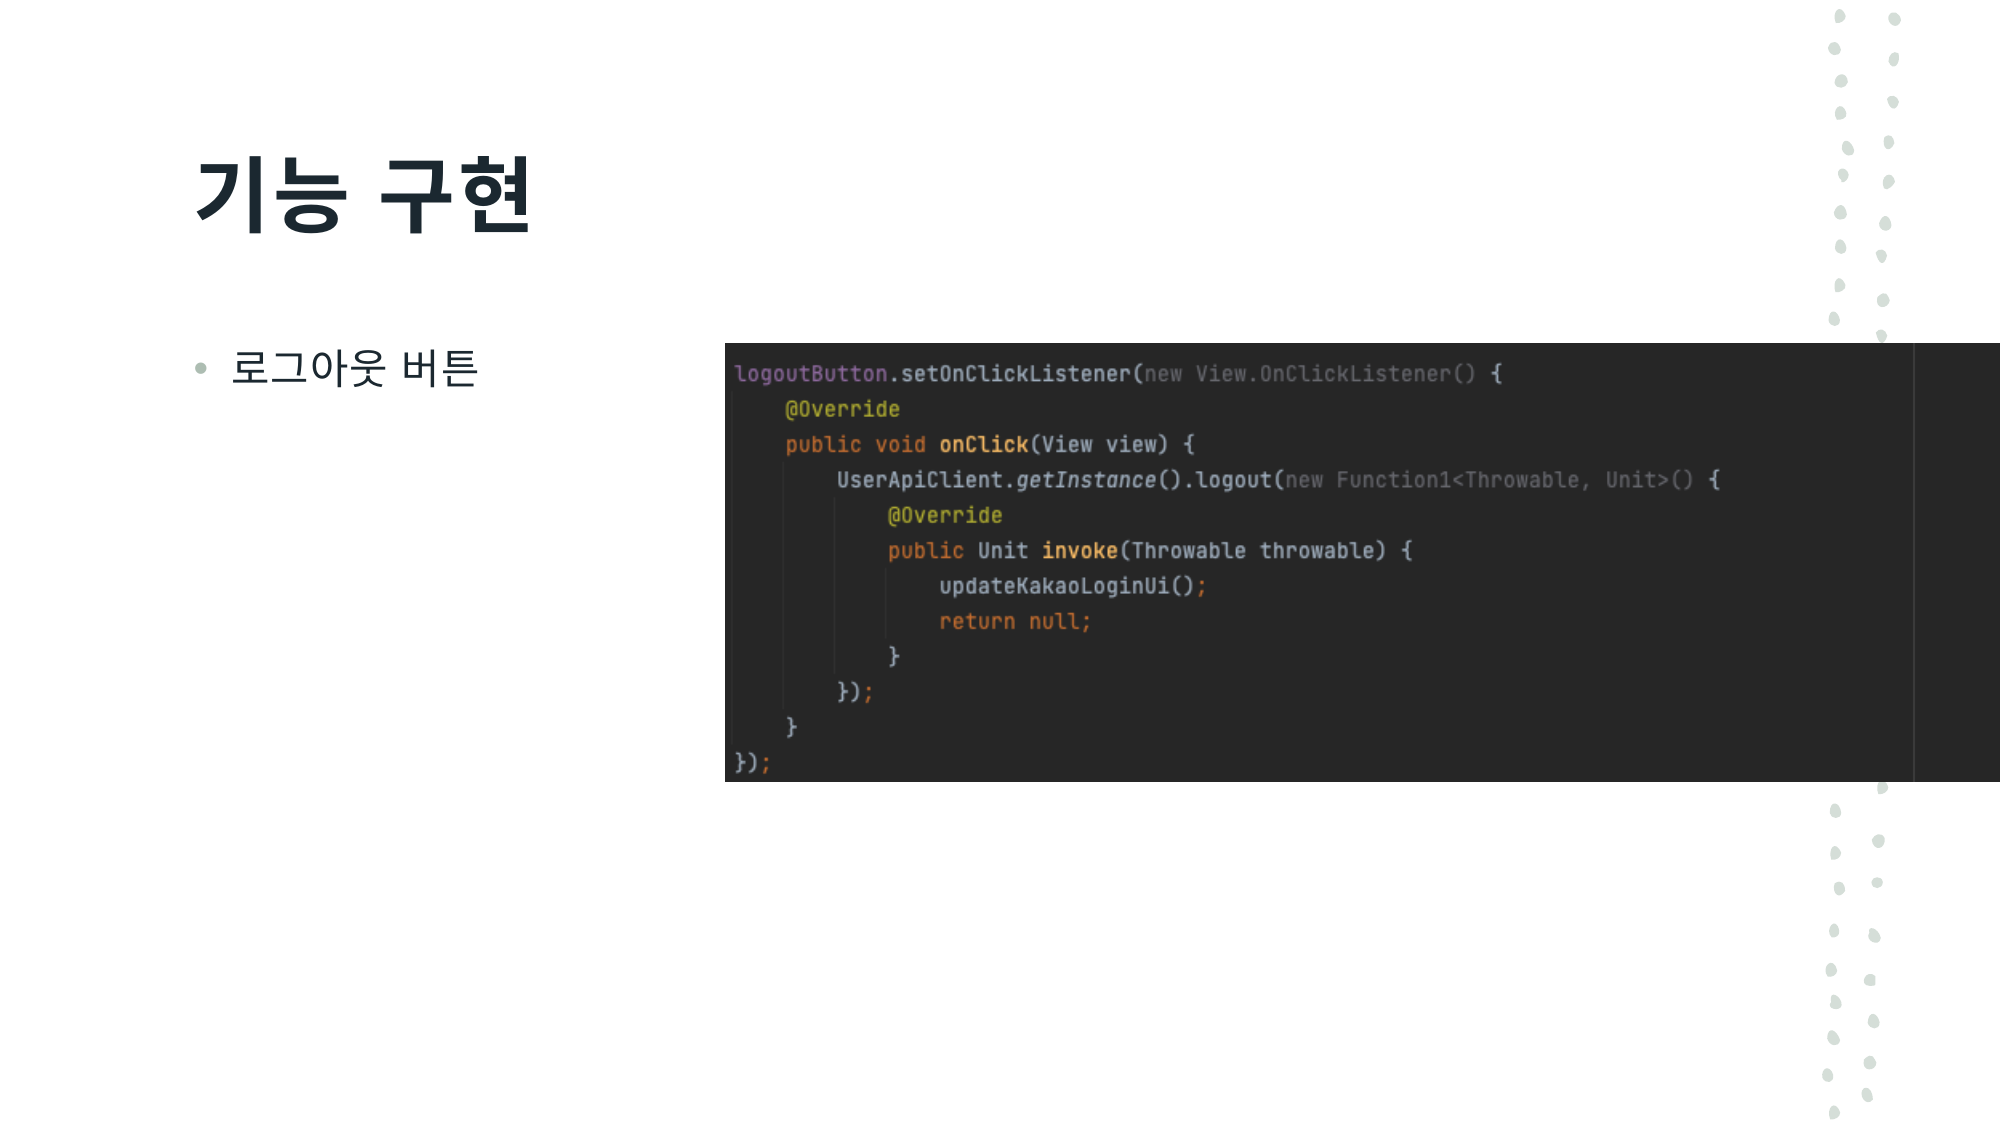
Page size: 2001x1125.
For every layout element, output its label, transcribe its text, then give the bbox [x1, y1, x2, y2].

title 기능 구현 [175, 82, 1756, 300]
picture [724, 343, 2000, 782]
list 로그아웃 버튼 [175, 307, 1756, 1022]
